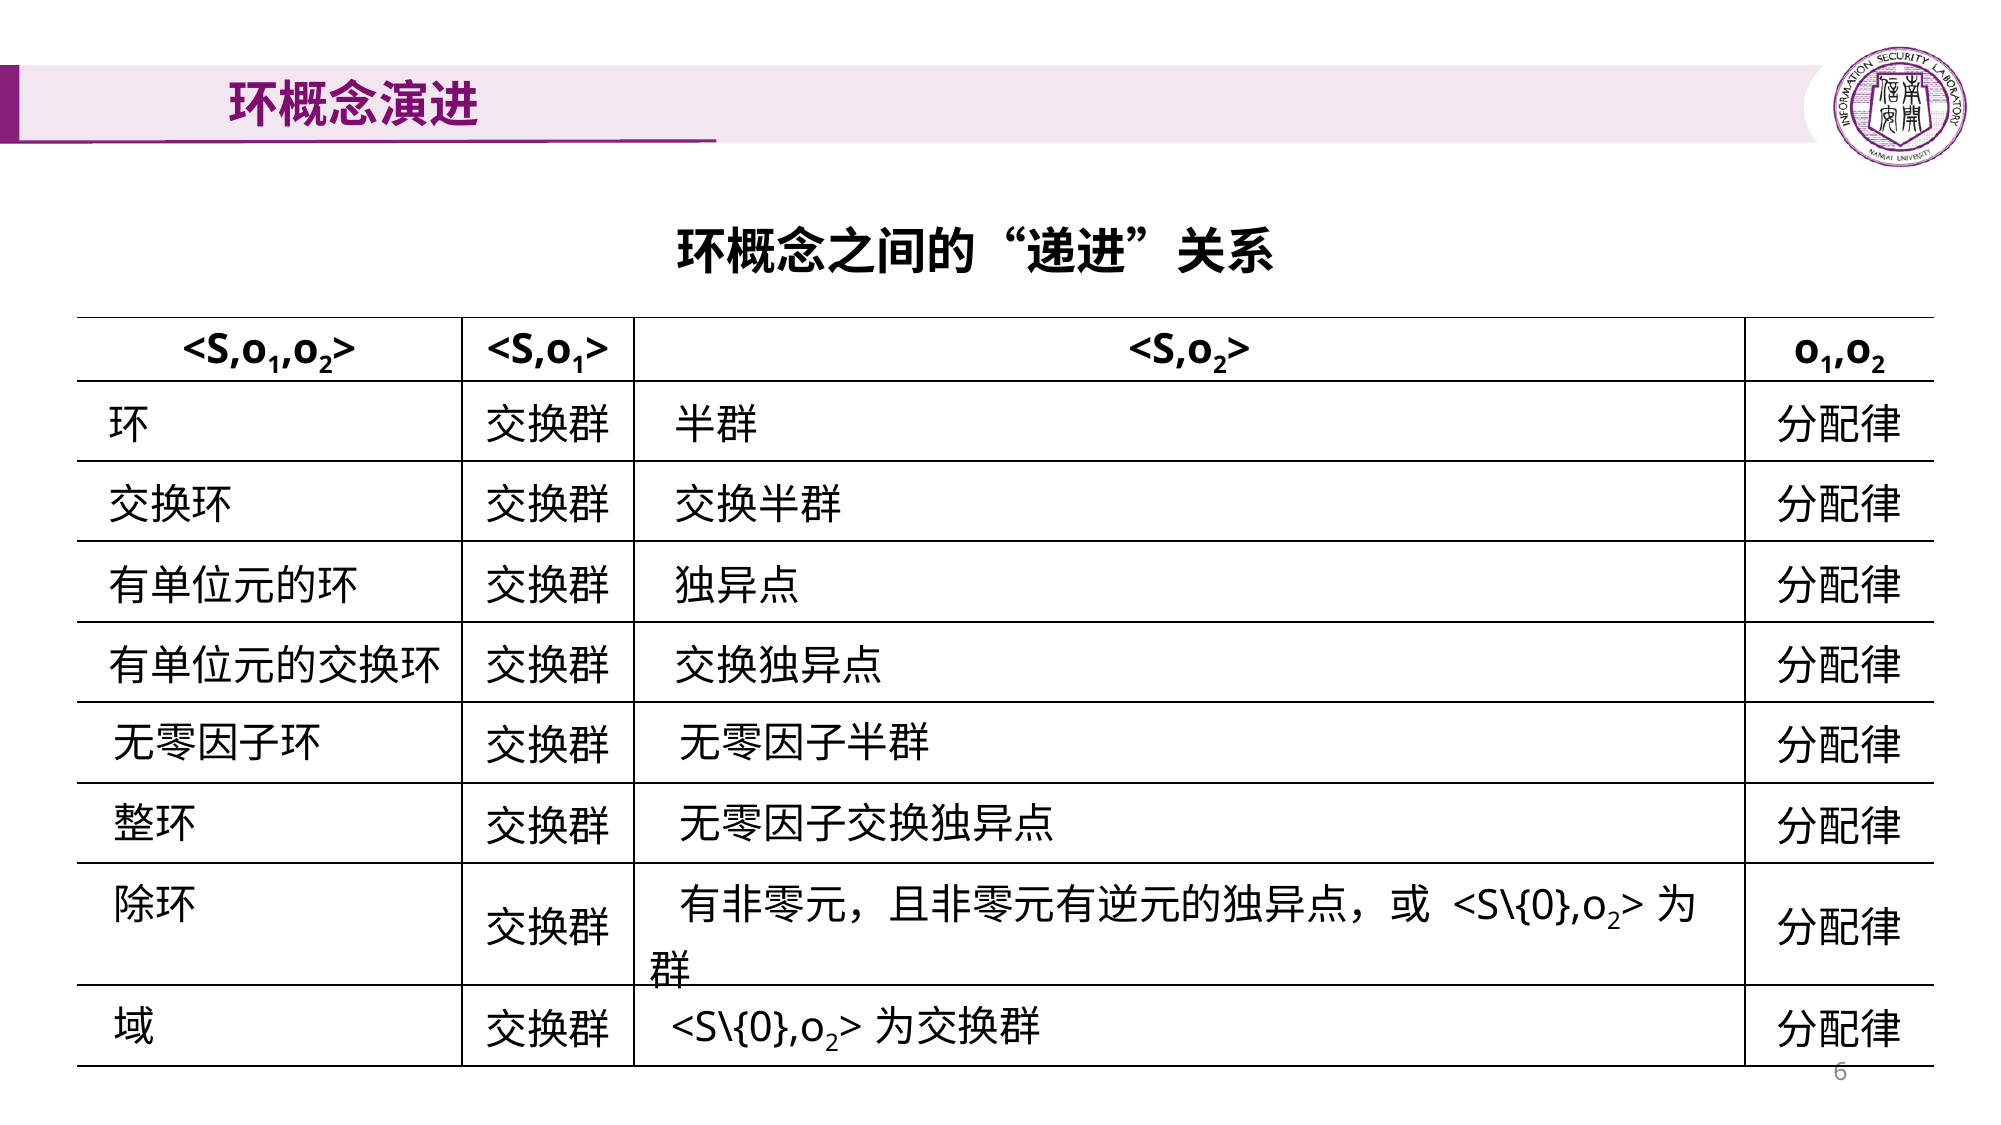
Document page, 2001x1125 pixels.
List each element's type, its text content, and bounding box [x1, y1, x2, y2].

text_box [0, 36, 1969, 170]
table_cell 半群 [635, 382, 1744, 460]
table_cell 交换群 [463, 986, 633, 1065]
table_cell 有单位元的环 [77, 542, 461, 621]
table_cell 分配律 [1746, 986, 1934, 1065]
table_cell 交换半群 [635, 462, 1744, 540]
table_cell 域 [77, 986, 461, 1065]
table_cell 无零因子交换独异点 [635, 784, 1744, 862]
table_cell 分配律 [1746, 784, 1934, 862]
table_cell 分配律 [1746, 864, 1934, 984]
table_cell 分配律 [1746, 542, 1934, 621]
table_cell 环 [77, 382, 461, 460]
table_cell 无零因子半群 [635, 703, 1744, 782]
table_cell 交换群 [463, 623, 633, 701]
table_cell 整环 [77, 784, 461, 862]
table_cell 交换群 [463, 864, 633, 984]
table_cell 无零因子环 [77, 703, 461, 782]
table_cell 交换独异点 [635, 623, 1744, 701]
table_cell 交换群 [463, 382, 633, 460]
table_cell <S\{0},o2>为交换群 [635, 986, 1744, 1065]
table_header o1,o2 [1746, 318, 1934, 380]
table_cell 交换群 [463, 542, 633, 621]
table_cell 独异点 [635, 542, 1744, 621]
table_cell 交换群 [463, 462, 633, 540]
table_cell 分配律 [1746, 703, 1934, 782]
table_header <S,o1,o2> [77, 318, 461, 380]
slide_number 6 [1412, 1042, 1863, 1103]
table_header <S,o1> [463, 318, 633, 380]
table_cell 有非零元，且非零元有逆元的独异点，或 <S\{0},o2>为群 [635, 864, 1744, 984]
table_cell 有单位元的交换环 [77, 623, 461, 701]
table_cell 交换环 [77, 462, 461, 540]
table_header <S,o2> [635, 318, 1744, 380]
table_cell 交换群 [463, 703, 633, 782]
table_cell 分配律 [1746, 462, 1934, 540]
table_cell 分配律 [1746, 623, 1934, 701]
table_cell 除环 [77, 864, 461, 984]
table_cell 交换群 [463, 784, 633, 862]
table_cell 分配律 [1746, 382, 1934, 460]
text_box 环概念之间的“递进”关系 [600, 211, 1353, 287]
